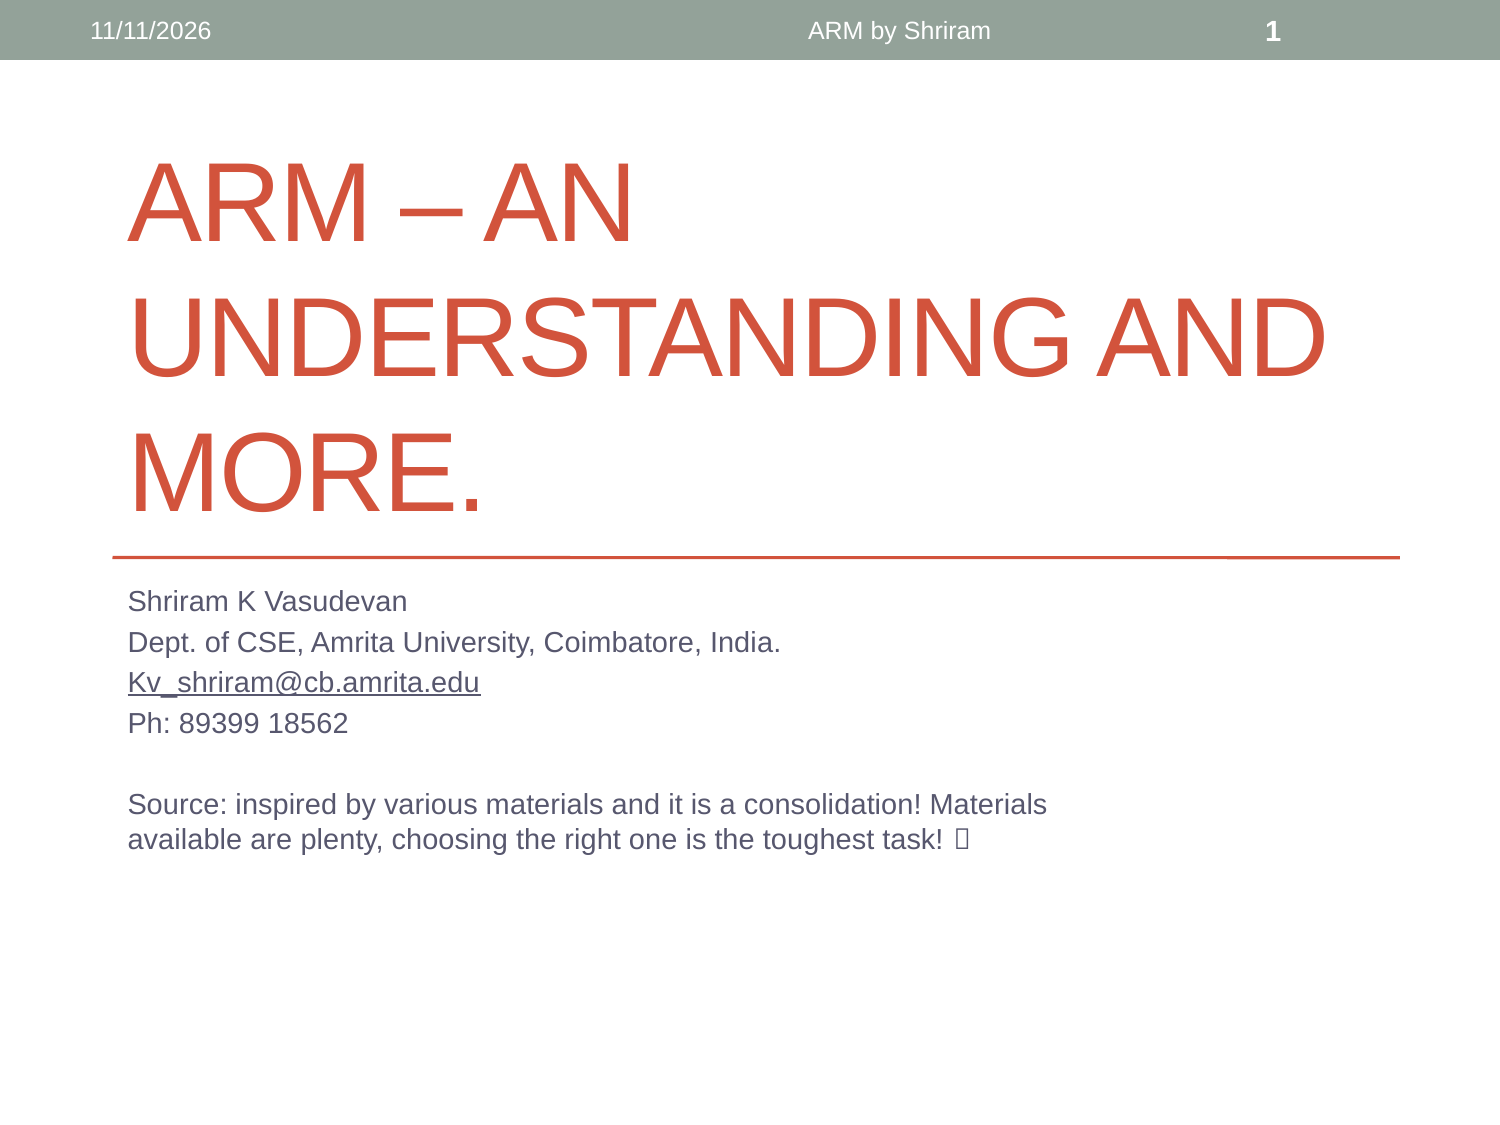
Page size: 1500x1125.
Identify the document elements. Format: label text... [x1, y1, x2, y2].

footer ARM by Shriram [562, 3, 1238, 57]
title ARM – An Understanding and More. [112, 224, 1400, 542]
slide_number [75, 3, 550, 57]
slide_number 1 [1250, 3, 1425, 57]
subtitle Shriram K Vasudevan Dept. of CSE, Amrita University, Coimbatore, India. Kv_shriram@cb.amrita.edu Ph: 89399 18562 Source: inspired by various materials and it is a consolidation! Materials available are plenty, choosing the right one is the toughest task!  [112, 575, 1163, 863]
